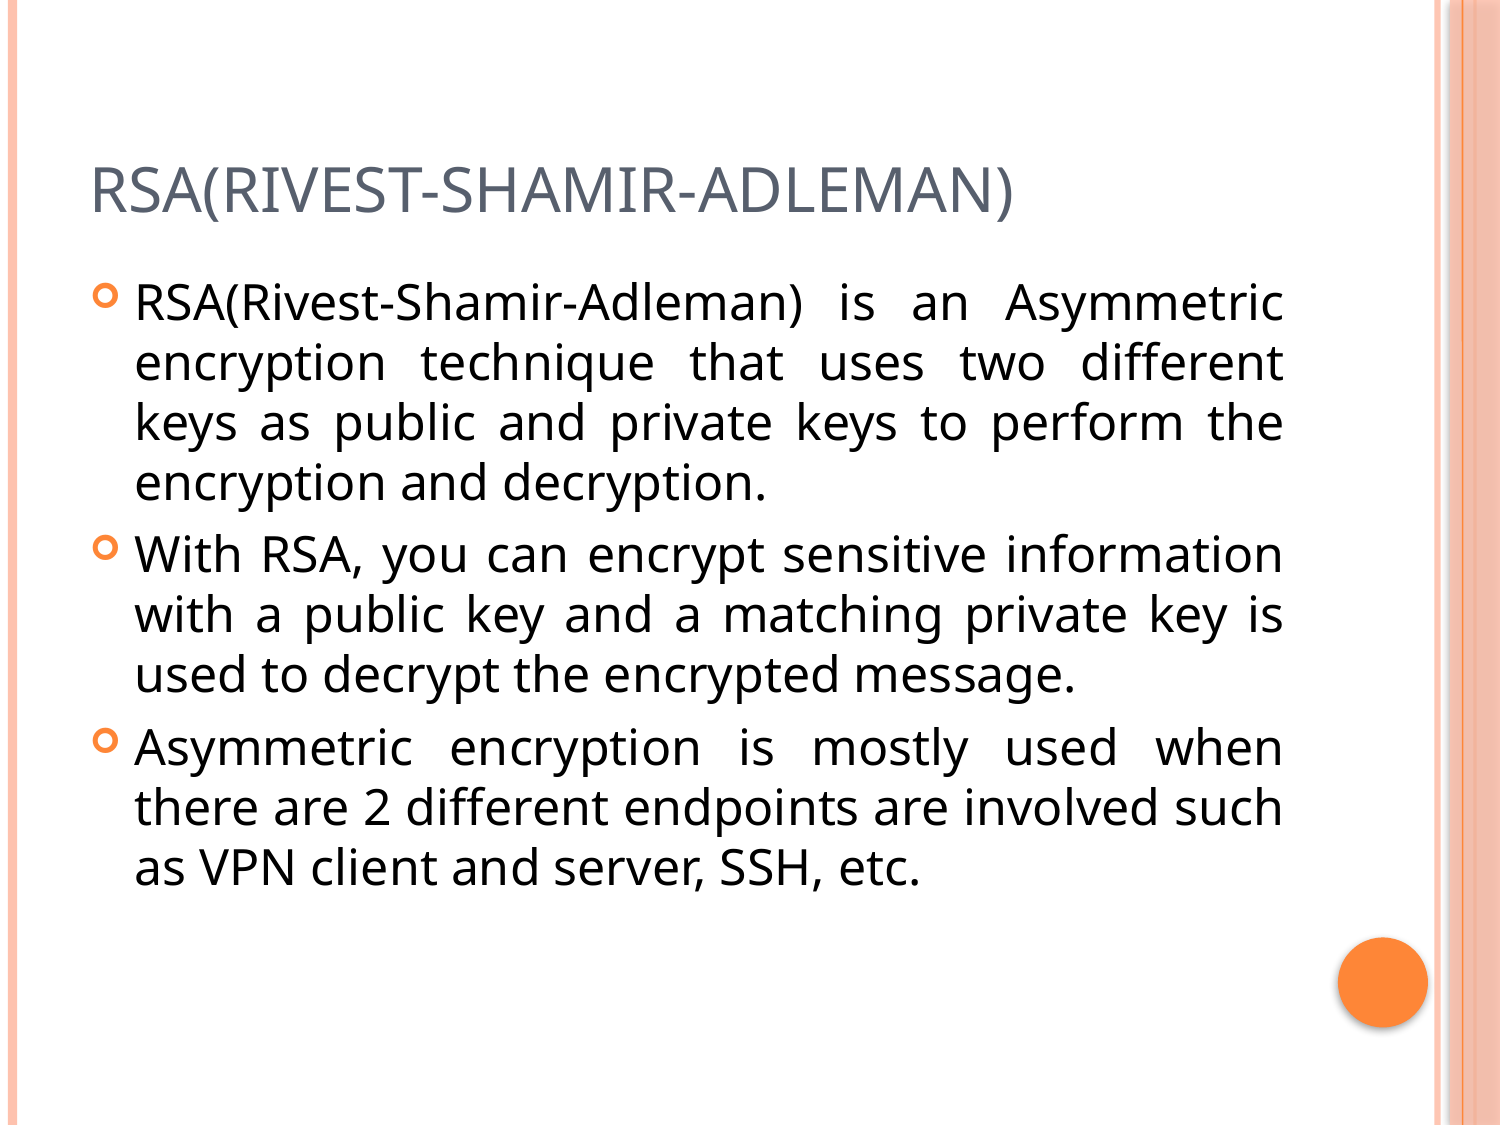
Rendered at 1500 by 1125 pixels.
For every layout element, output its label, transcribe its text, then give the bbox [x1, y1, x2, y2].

title RSA(Rivest-Shamir-Adleman) [75, 45, 1300, 233]
list RSA(Rivest-Shamir-Adleman) is an Asymmetric encryption technique that uses two different keys as public and private keys to perform the encryption and decryption. With RSA, you can encrypt sensitive information with a public key and a matching private key is used to decrypt the encrypted message. Asymmetric encryption is mostly used when there are 2 different endpoints are involved such as VPN client and server, SSH, etc. [75, 262, 1300, 1062]
